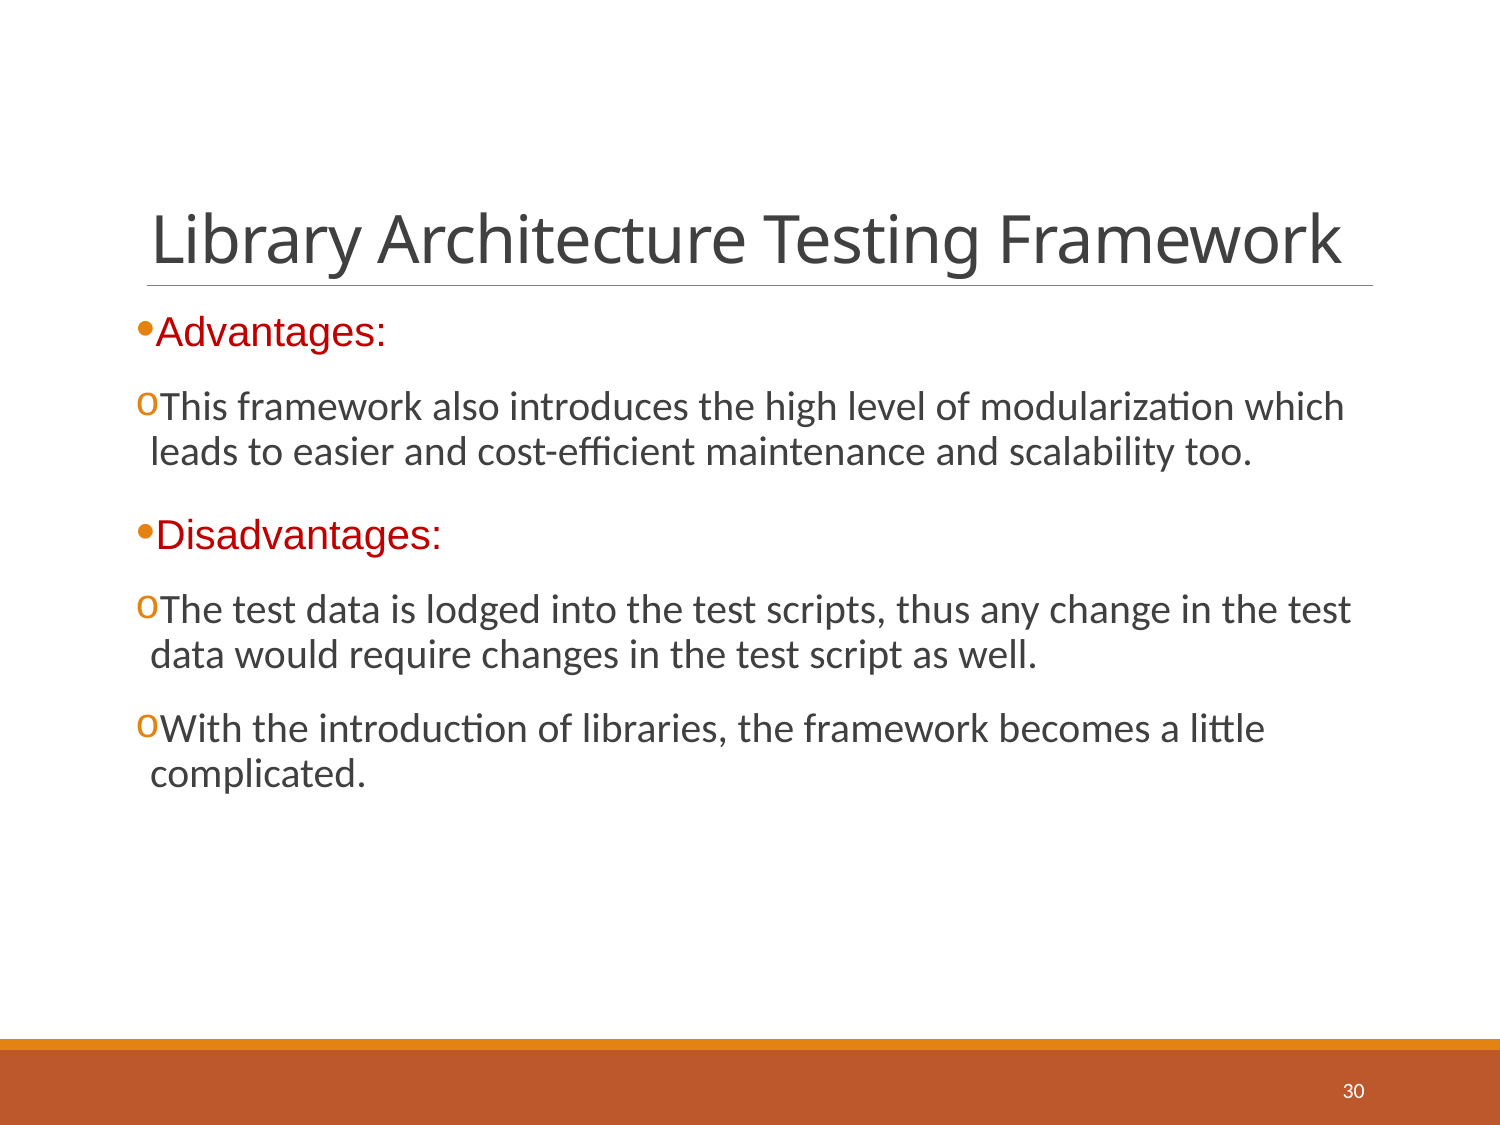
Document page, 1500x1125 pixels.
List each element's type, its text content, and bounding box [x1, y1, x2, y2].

list Advantages: This framework also introduces the high level of modularization which leads to easier and cost-efficient maintenance and scalability too. Disadvantages: The test data is lodged into the test scripts, thus any change in the test data would require changes in the test script as well. With the introduction of libraries, the framework becomes a little complicated. [135, 302, 1373, 963]
title Library Architecture Testing Framework [135, 47, 1373, 285]
slide_number 30 [1218, 1059, 1380, 1120]
